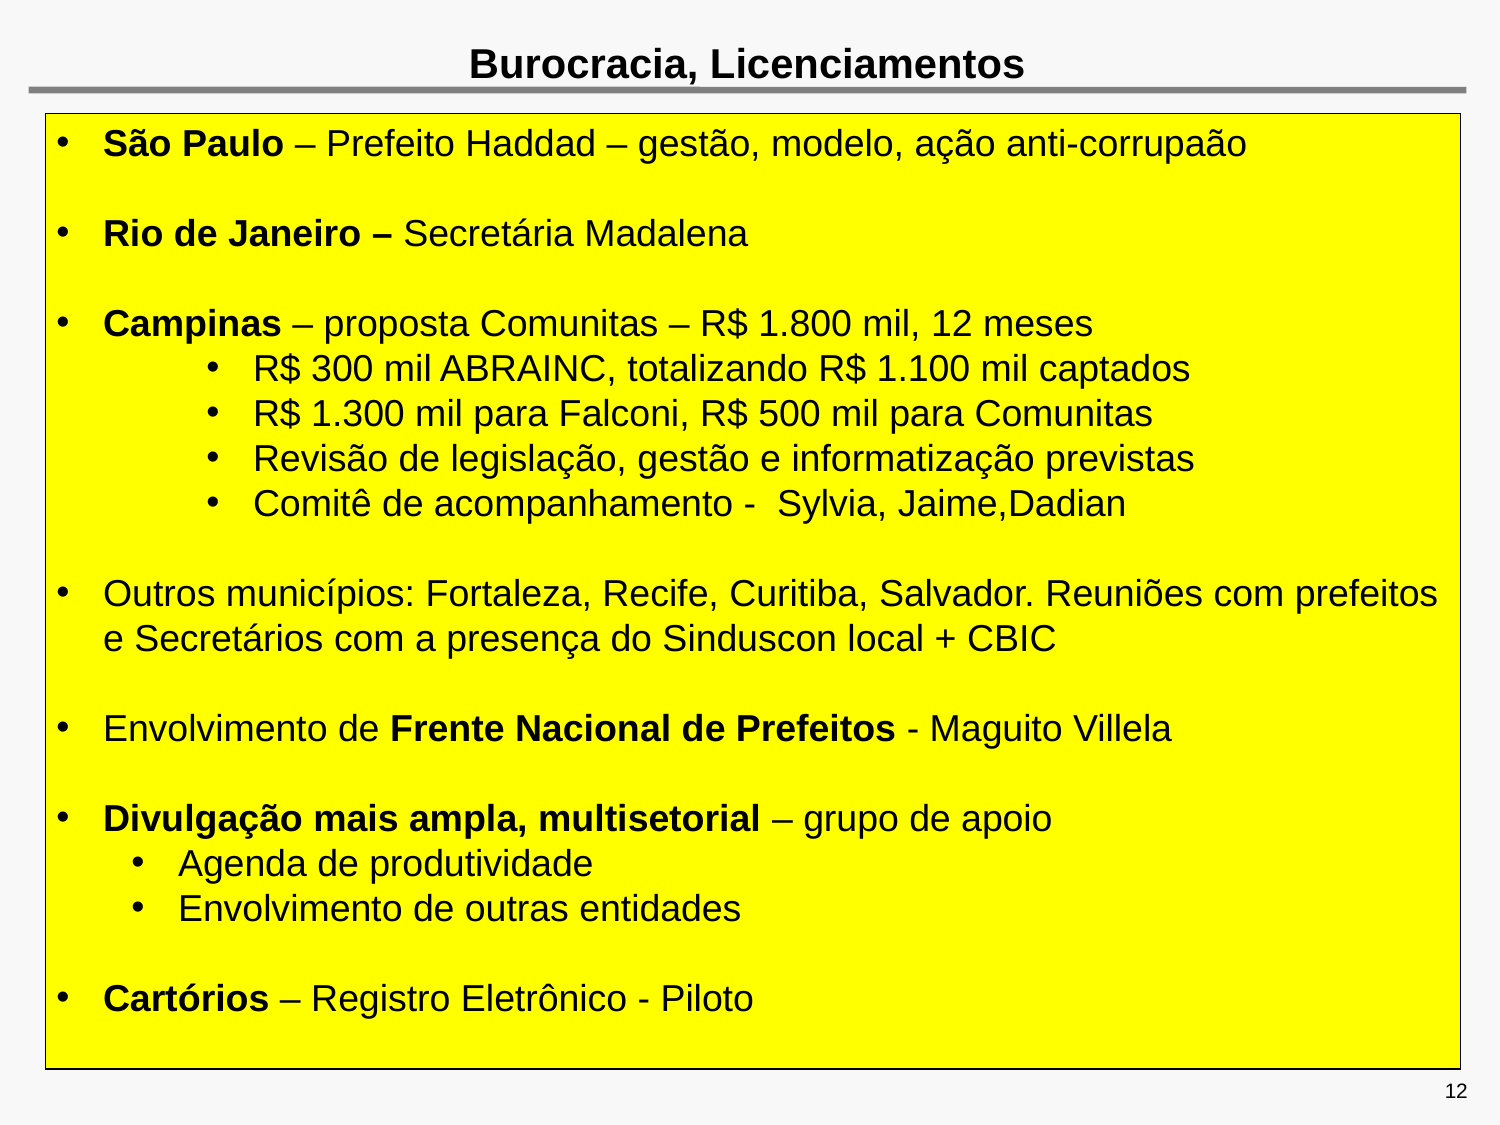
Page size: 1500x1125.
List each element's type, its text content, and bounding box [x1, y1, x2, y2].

title Burocracia, Licenciamentos [39, 36, 1467, 91]
text_box [29, 101, 1445, 204]
text_box São Paulo – Prefeito Haddad – gestão, modelo, ação anti-corrupaão Rio de Janeiro – Secretária Madalena Campinas – proposta Comunitas – R$ 1.800 mil, 12 meses R$ 300 mil ABRAINC, totalizando R$ 1.100 mil captados R$ 1.300 mil para Falconi, R$ 500 mil para Comunitas Revisão de legislação, gestão e informatização previstas Comitê de acompanhamento - Sylvia, Jaime,Dadian Outros municípios: Fortaleza, Recife, Curitiba, Salvador. Reuniões com prefeitos e Secretários com a presença do Sinduscon local + CBIC Envolvimento de Frente Nacional de Prefeitos - Maguito Villela Divulgação mais ampla, multisetorial – grupo de apoio Agenda de produtividade Envolvimento de outras entidades Cartórios – Registro Eletrônico - Piloto [45, 113, 1461, 1070]
text_box 12 [1117, 1077, 1468, 1103]
